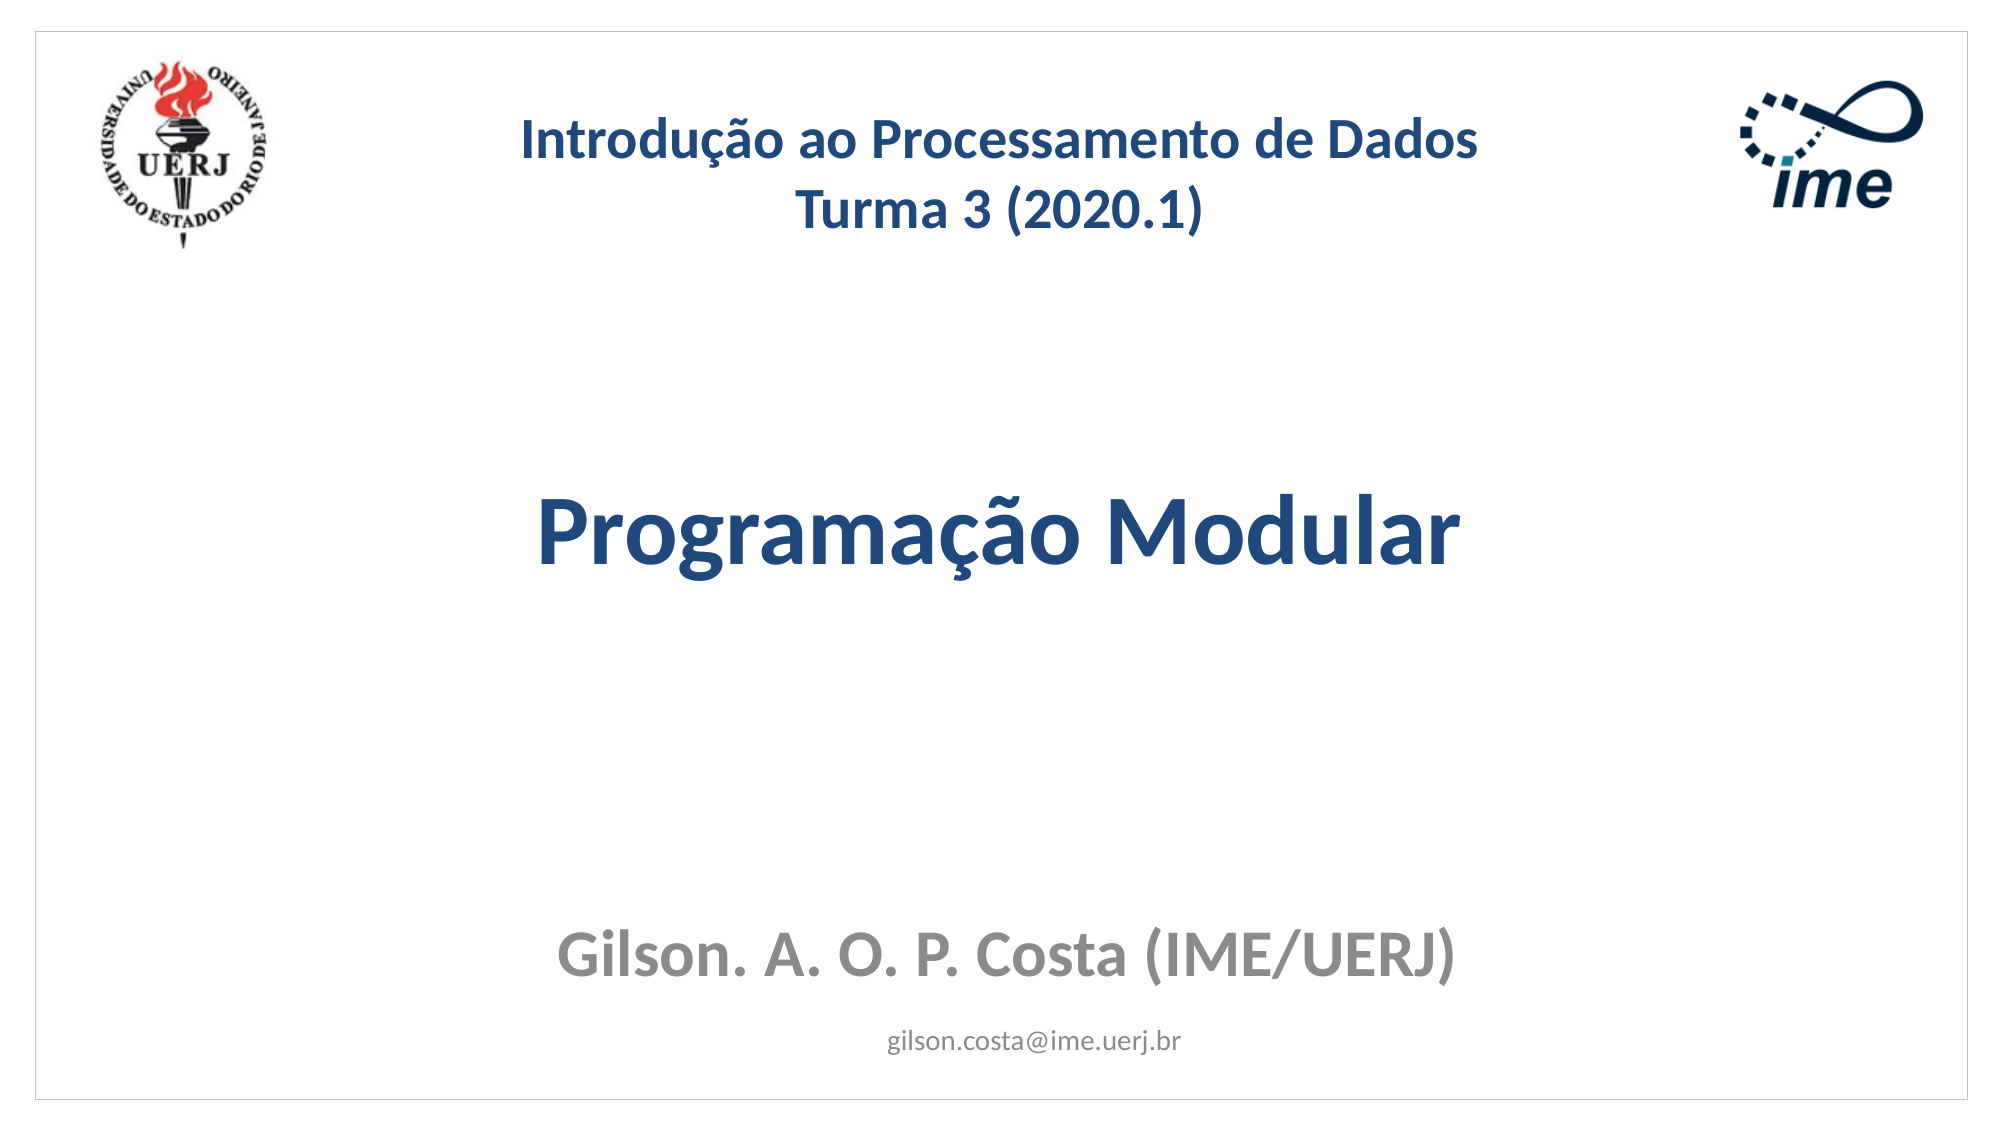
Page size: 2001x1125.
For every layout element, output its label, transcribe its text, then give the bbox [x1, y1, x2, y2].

text_box Introdução ao Processamento de Dados Turma 3 (2020.1) [505, 93, 1495, 248]
title Programação Modular [362, 403, 1638, 645]
text_box [33, 29, 1970, 1101]
picture [1728, 47, 1932, 250]
subtitle Gilson. A. O. P. Costa (IME/UERJ) [416, 853, 1600, 1046]
picture [78, 36, 292, 261]
text_box gilson.costa@ime.uerj.br [749, 1008, 1197, 1046]
